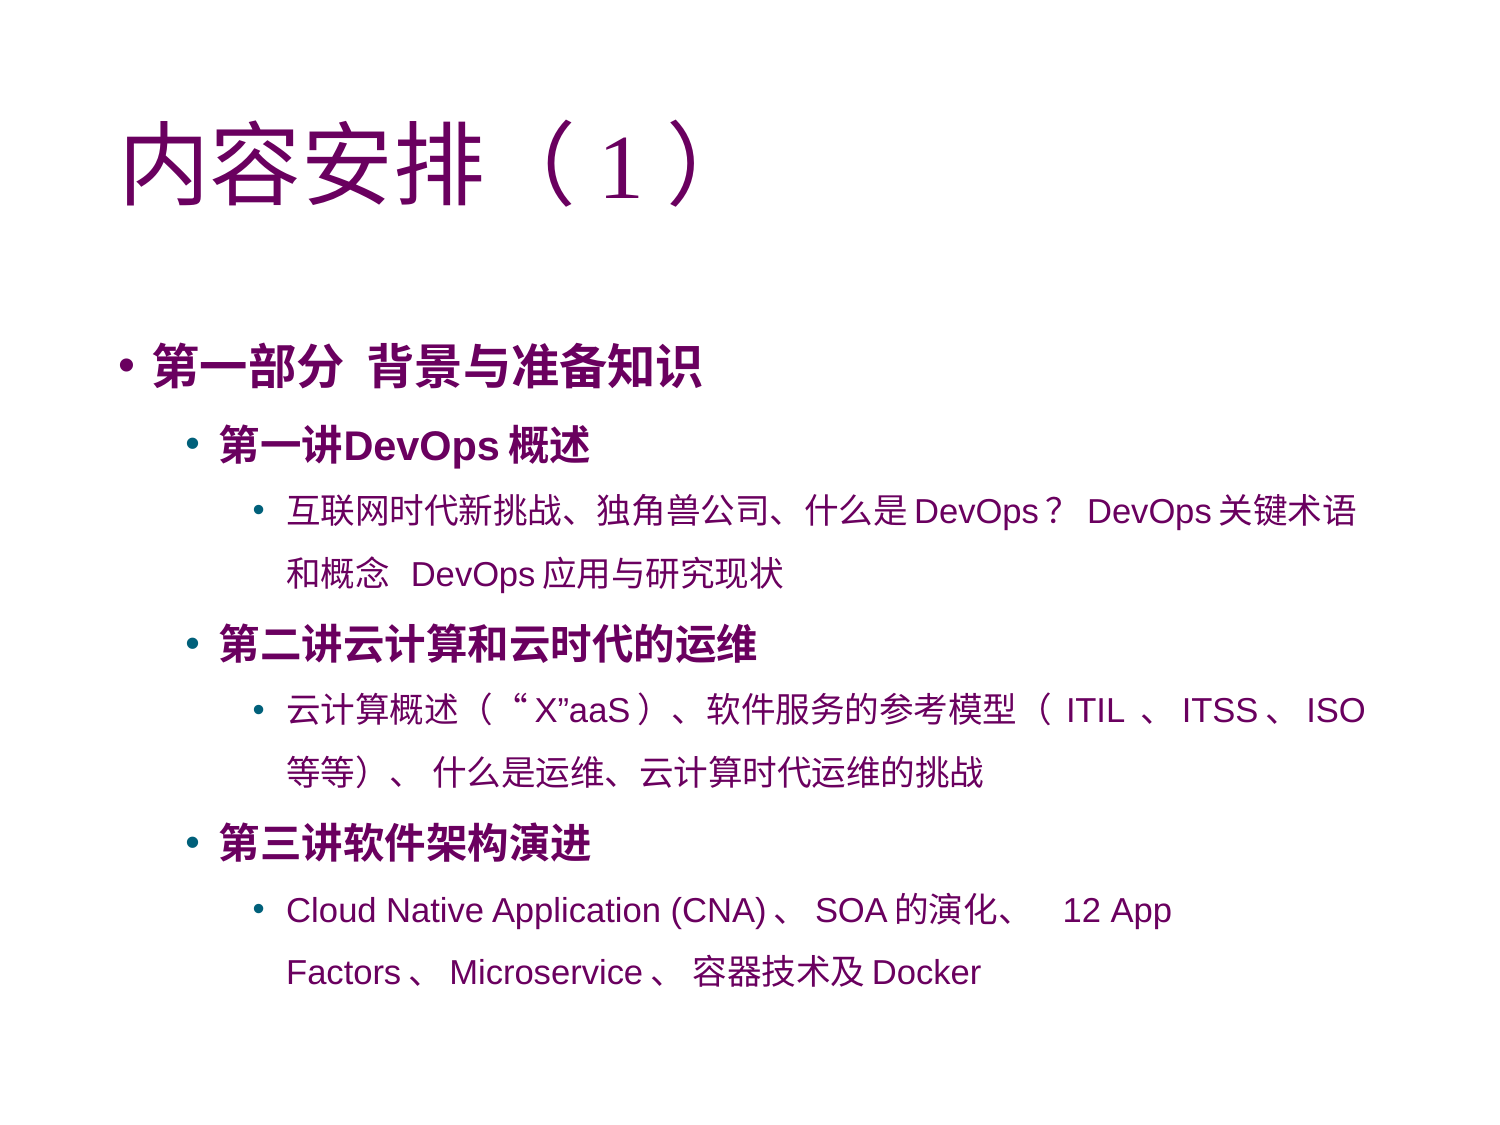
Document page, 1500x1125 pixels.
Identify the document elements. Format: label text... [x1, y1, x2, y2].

title 内容安排（1） [103, 59, 1397, 278]
list 第一部分 背景与准备知识 第一讲 DevOps概述 互联网时代新挑战、独角兽公司、什么是DevOps？DevOps关键术语和概念 DevOps应用与研究现状 第二讲 云计算和云时代的运维 云计算概述（“X”aaS）、软件服务的参考模型（ ITIL 、ITSS、ISO等等）、 什么是运维、云计算时代运维的挑战 第三讲 软件架构演进 Cloud Native Application (CNA)、SOA的演化、 12 App Factors、Microservice、 容器技术及Docker [103, 299, 1397, 1014]
